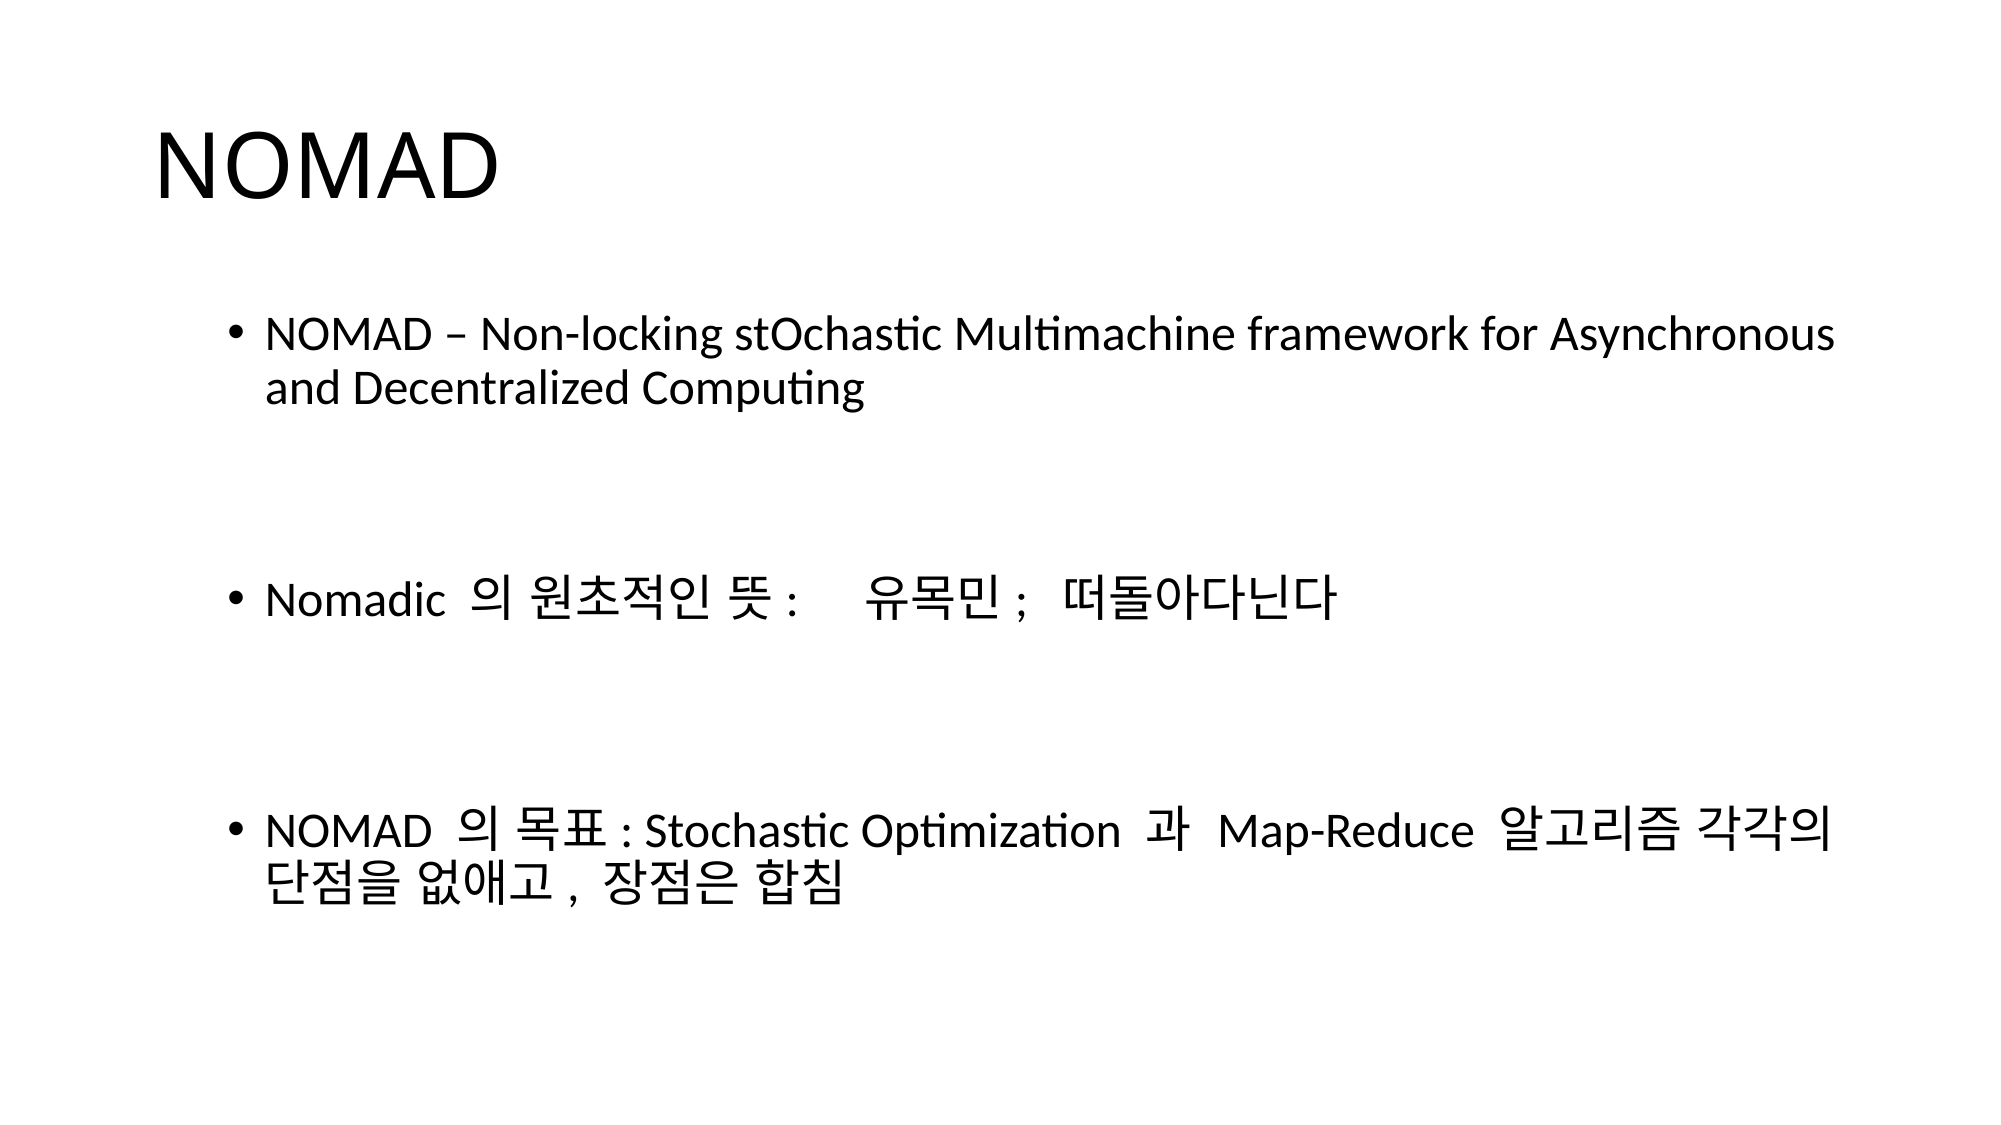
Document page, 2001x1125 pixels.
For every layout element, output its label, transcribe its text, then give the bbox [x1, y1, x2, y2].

list NOMAD – Non-locking stOchastic Multimachine framework for Asynchronous and Decentralized Computing Nomadic 의 원초적인 뜻: 유목민; 떠돌아다닌다 NOMAD 의 목표: Stochastic Optimization 과 Map-Reduce 알고리즘 각각의 단점을 없애고, 장점은 합침 [137, 299, 1863, 1014]
title NOMAD [137, 59, 1863, 278]
